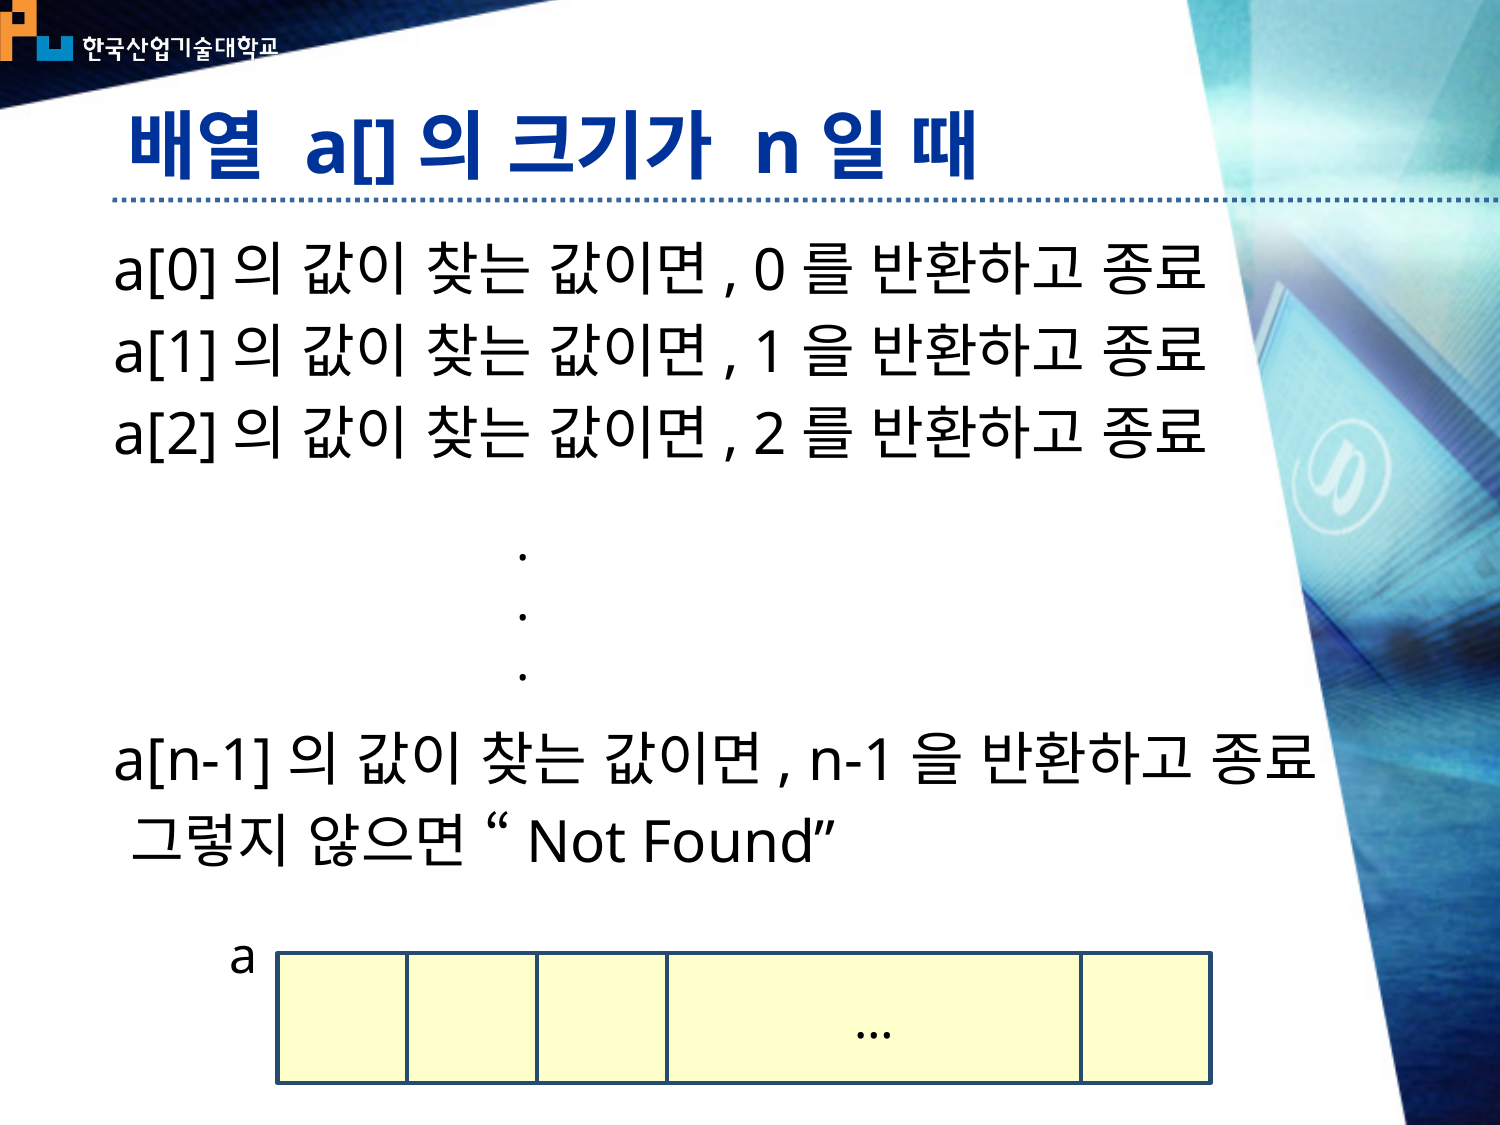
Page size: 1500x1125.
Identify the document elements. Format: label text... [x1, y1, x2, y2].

text_box . . . [501, 503, 585, 699]
text_box [405, 951, 535, 1085]
text_box … [665, 951, 1083, 1085]
text_box a [214, 916, 273, 991]
picture [0, 0, 1500, 1125]
text_box [275, 951, 405, 1085]
text_box [535, 951, 665, 1085]
list a[0]의 값이 찾는 값이면, 0를 반환하고 종료 a[1]의 값이 찾는 값이면, 1을 반환하고 종료 a[2]의 값이 찾는 값이면, 2를 반환하고 종료 a[n-1]의 값이 찾는 값이면, n-1을 반환하고 종료 그렇지 않으면 “Not Found” [52, 224, 1459, 1001]
text_box [1083, 951, 1213, 1085]
title 배열 a[]의 크기가 n일 때 [112, 99, 1401, 188]
